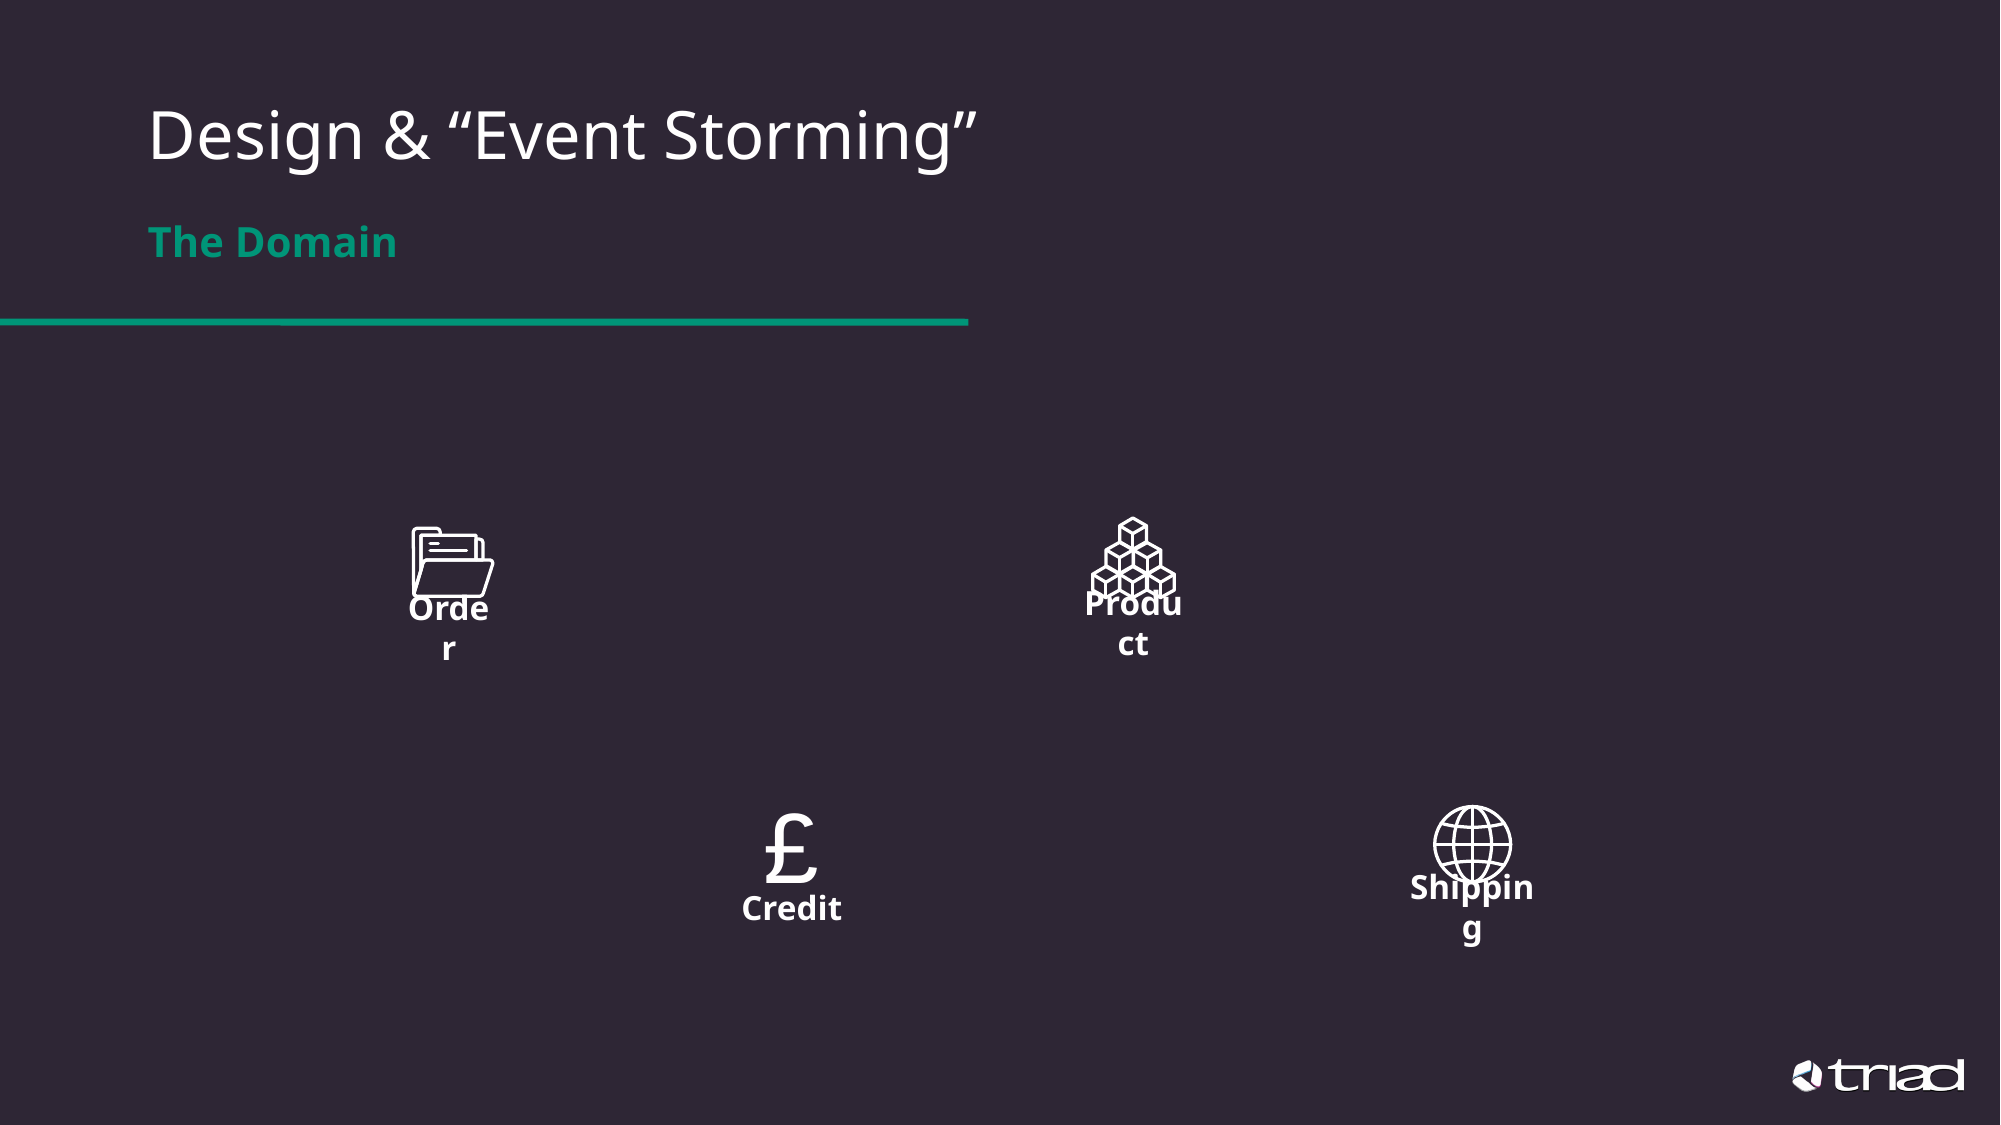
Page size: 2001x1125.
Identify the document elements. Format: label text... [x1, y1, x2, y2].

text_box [1062, 495, 1205, 644]
title Design & “Event Storming” [0, 93, 1942, 182]
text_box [721, 782, 863, 929]
picture [1792, 1059, 1964, 1092]
list The Domain [0, 190, 1942, 268]
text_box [1388, 782, 1557, 929]
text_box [386, 500, 511, 649]
